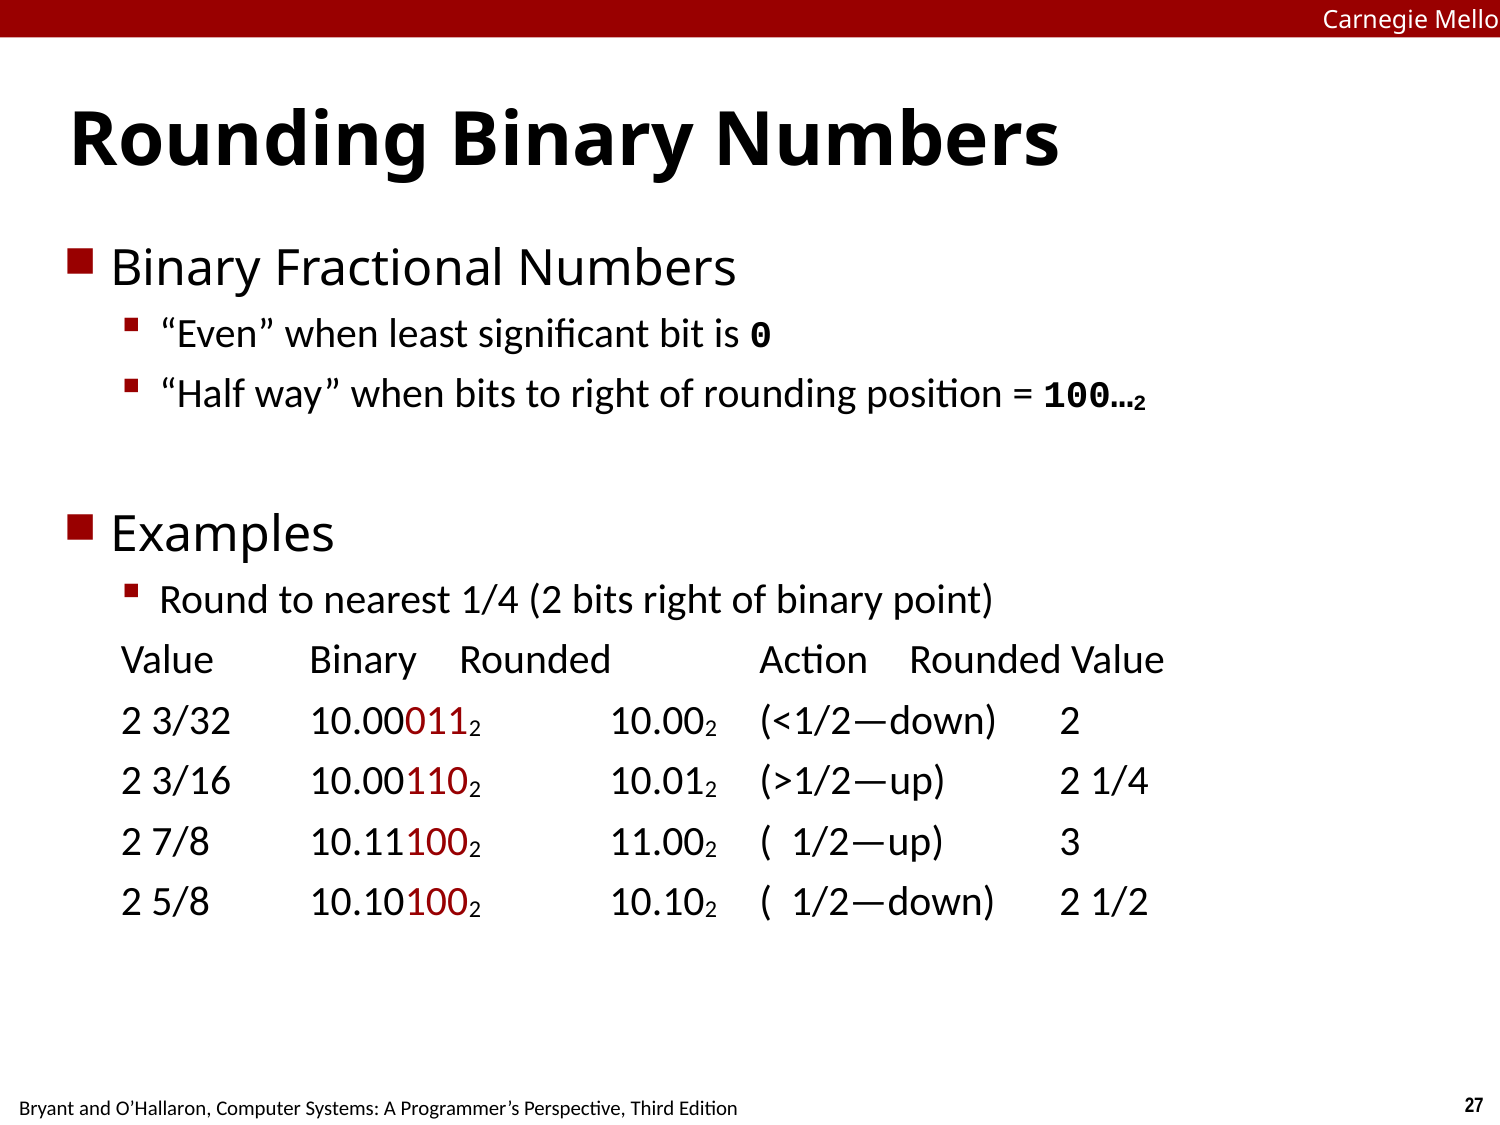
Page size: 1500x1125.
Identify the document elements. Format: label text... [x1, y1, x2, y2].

text_box Carnegie Mellon [1322, 3, 1500, 33]
list Binary Fractional Numbers “Even” when least significant bit is 0 “Half way” when bits to right of rounding position = 100…2 Examples Round to nearest 1/4 (2 bits right of binary point) Value Binary Rounded Action Rounded Value 2 3/32 10.000112 10.002 (<1/2—down) 2 2 3/16 10.001102 10.012 (>1/2—up) 2 1/4 2 7/8 10.111002 11.002 ( 1/2—up) 3 2 5/8 10.101002 10.102 ( 1/2—down) 2 1/2 [62, 228, 1438, 1122]
text_box [0, 0, 1500, 38]
title Rounding Binary Numbers [62, 41, 1438, 228]
